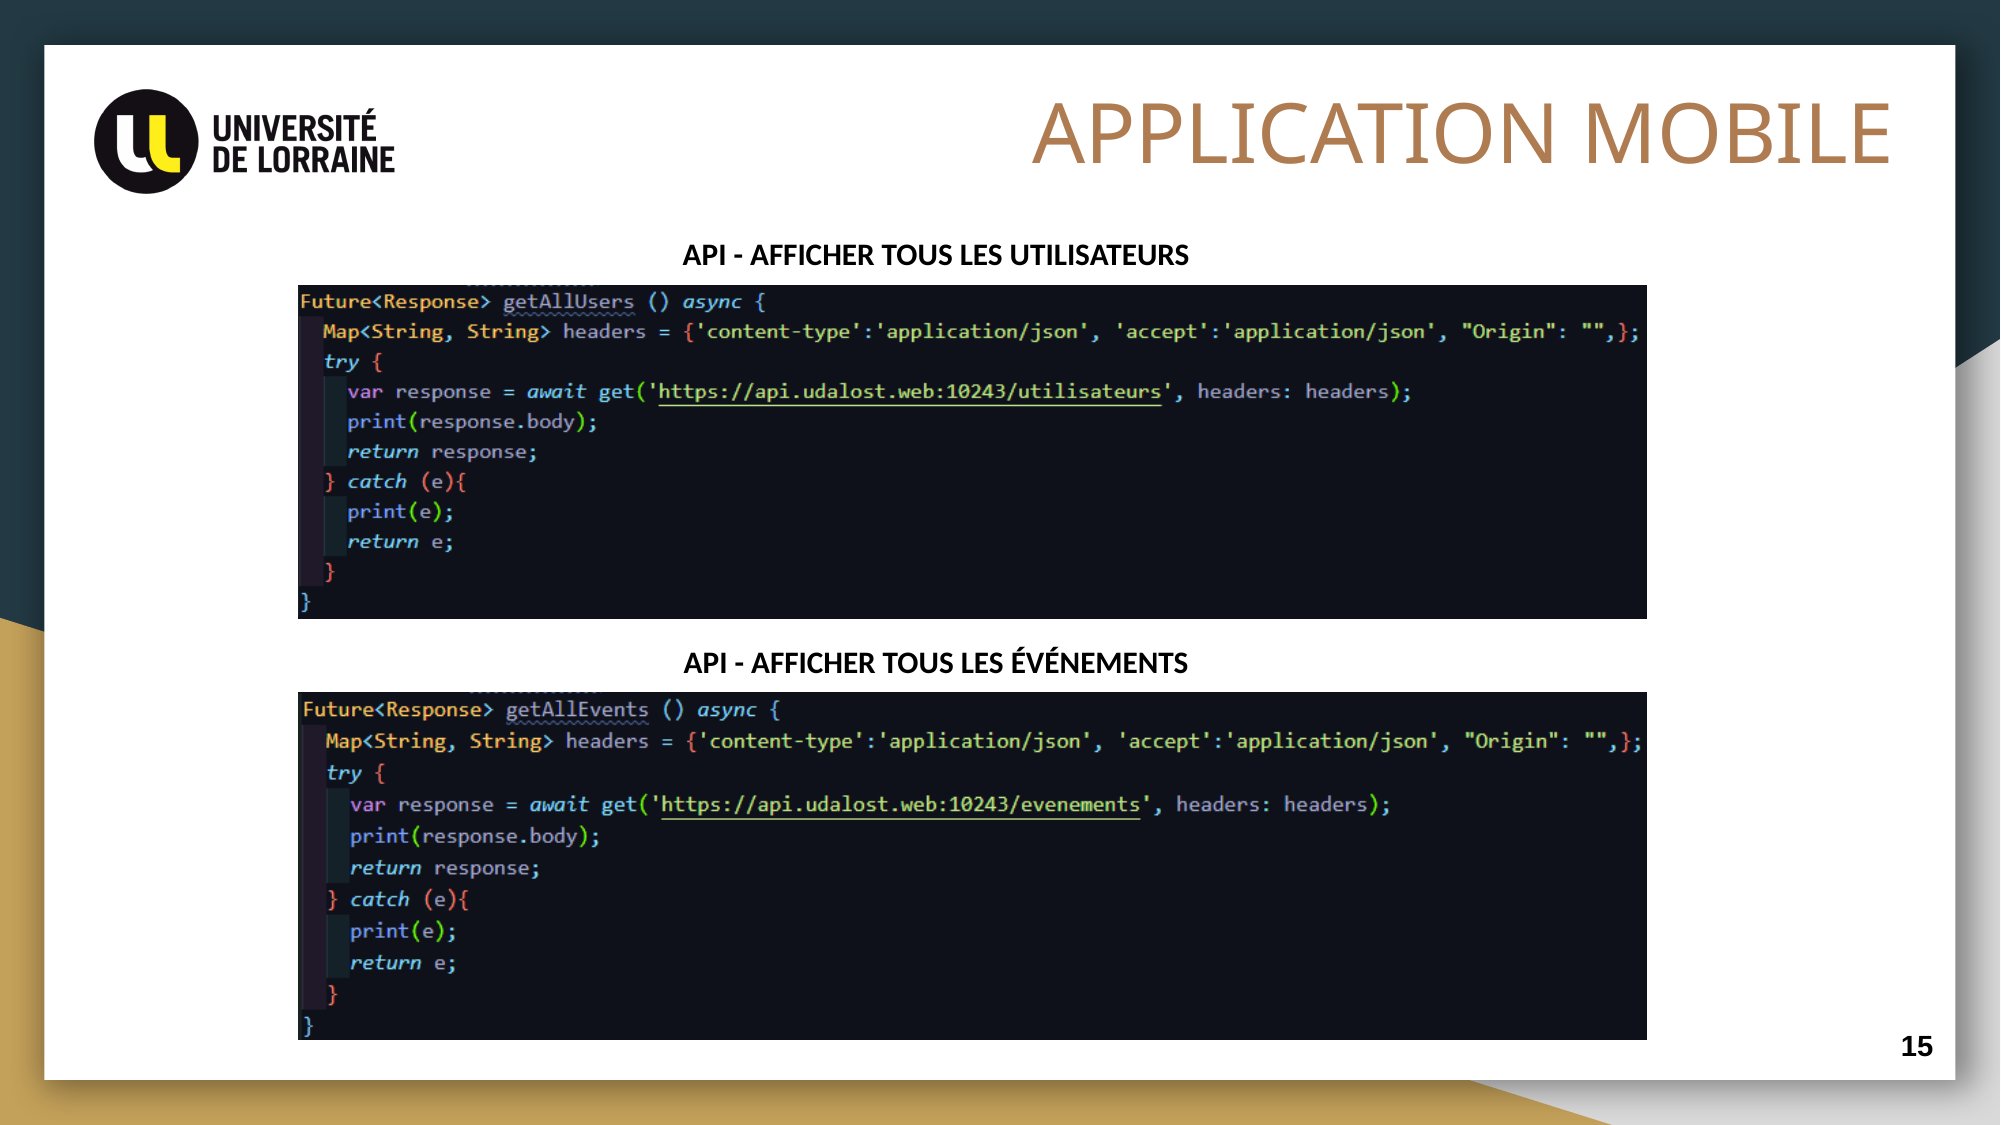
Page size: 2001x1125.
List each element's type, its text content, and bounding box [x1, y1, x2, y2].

picture [79, 78, 423, 210]
title APPLICATION MOBILE [272, 60, 1915, 270]
text_box API - AFFICHER TOUS LES ÉVÉNEMENTS [516, 627, 1356, 690]
picture [298, 691, 1648, 1040]
picture [298, 284, 1648, 619]
text_box ‹#› [1863, 1008, 1971, 1082]
text_box API - AFFICHER TOUS LES UTILISATEURS [444, 219, 1429, 283]
